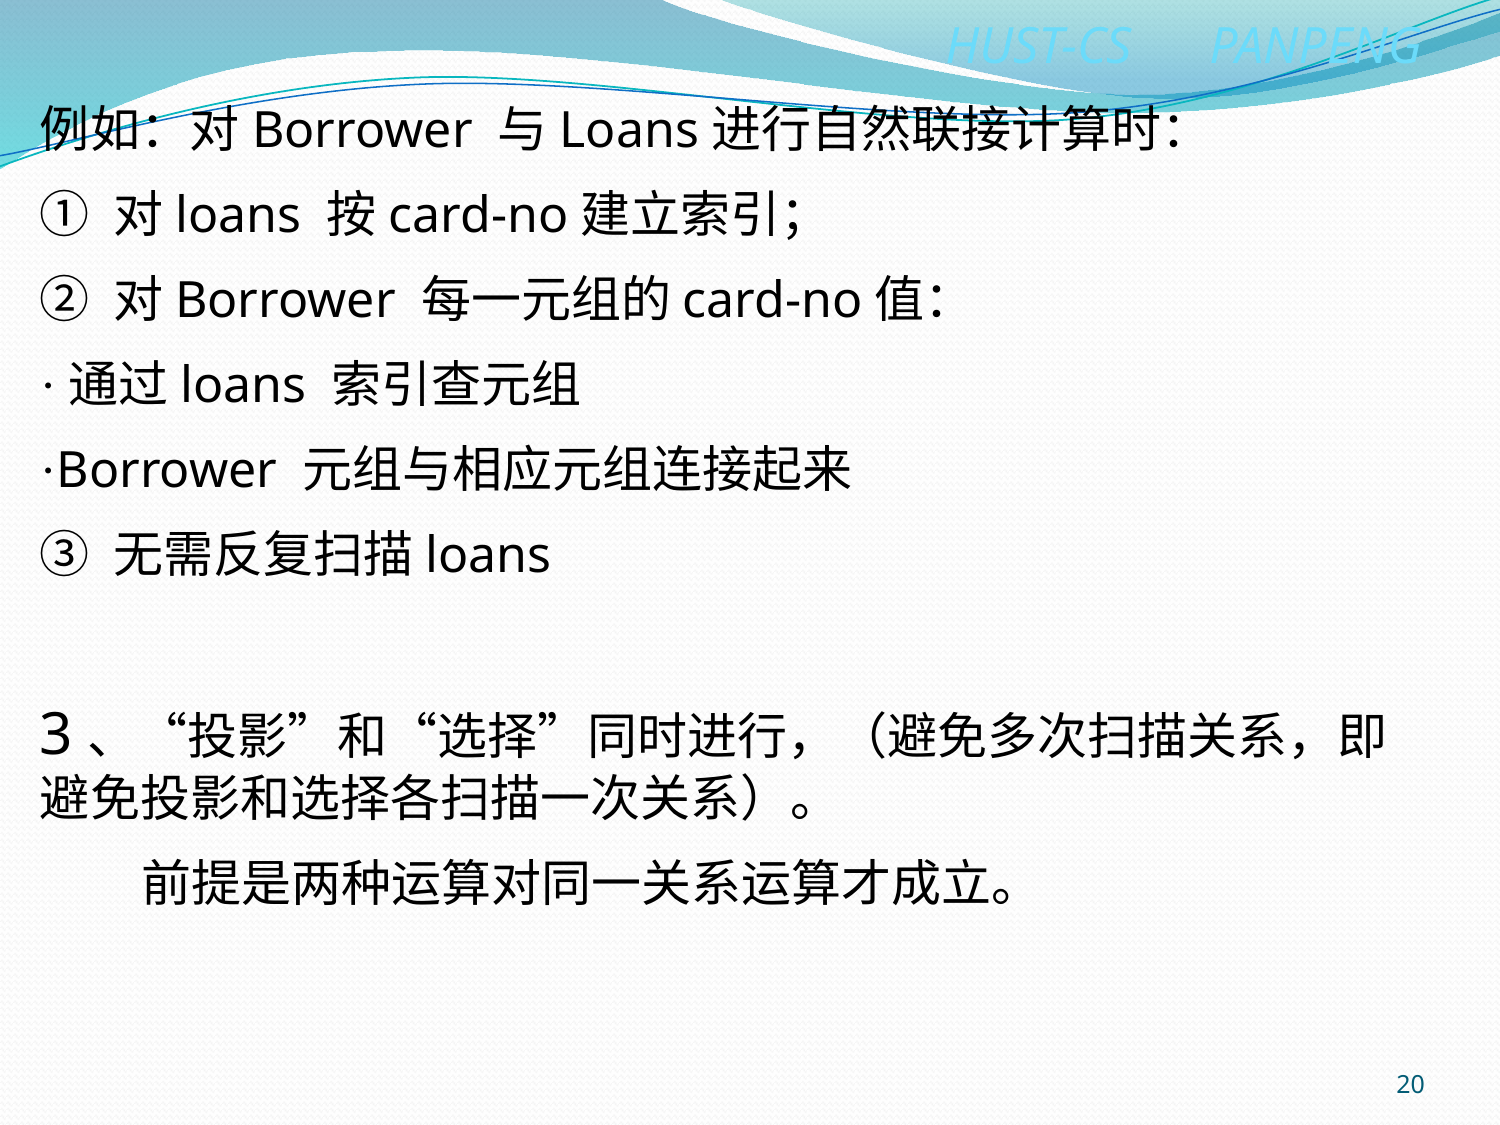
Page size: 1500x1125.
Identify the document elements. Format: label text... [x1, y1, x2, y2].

list 例如：对Borrower 与Loans进行自然联接计算时： ① 对loans 按card-no建立索引； ② 对Borrower 每一元组的card-no值： ·通过loans 索引查元组 ·Borrower 元组与相应元组连接起来 ③ 无需反复扫描loans 3、“投影”和“选择”同时进行，（避免多次扫描关系，即避免投影和选择各扫描一次关系）。 前提是两种运算对同一关系运算才成立。 [24, 89, 1426, 1103]
slide_number 20 [1299, 1042, 1425, 1103]
